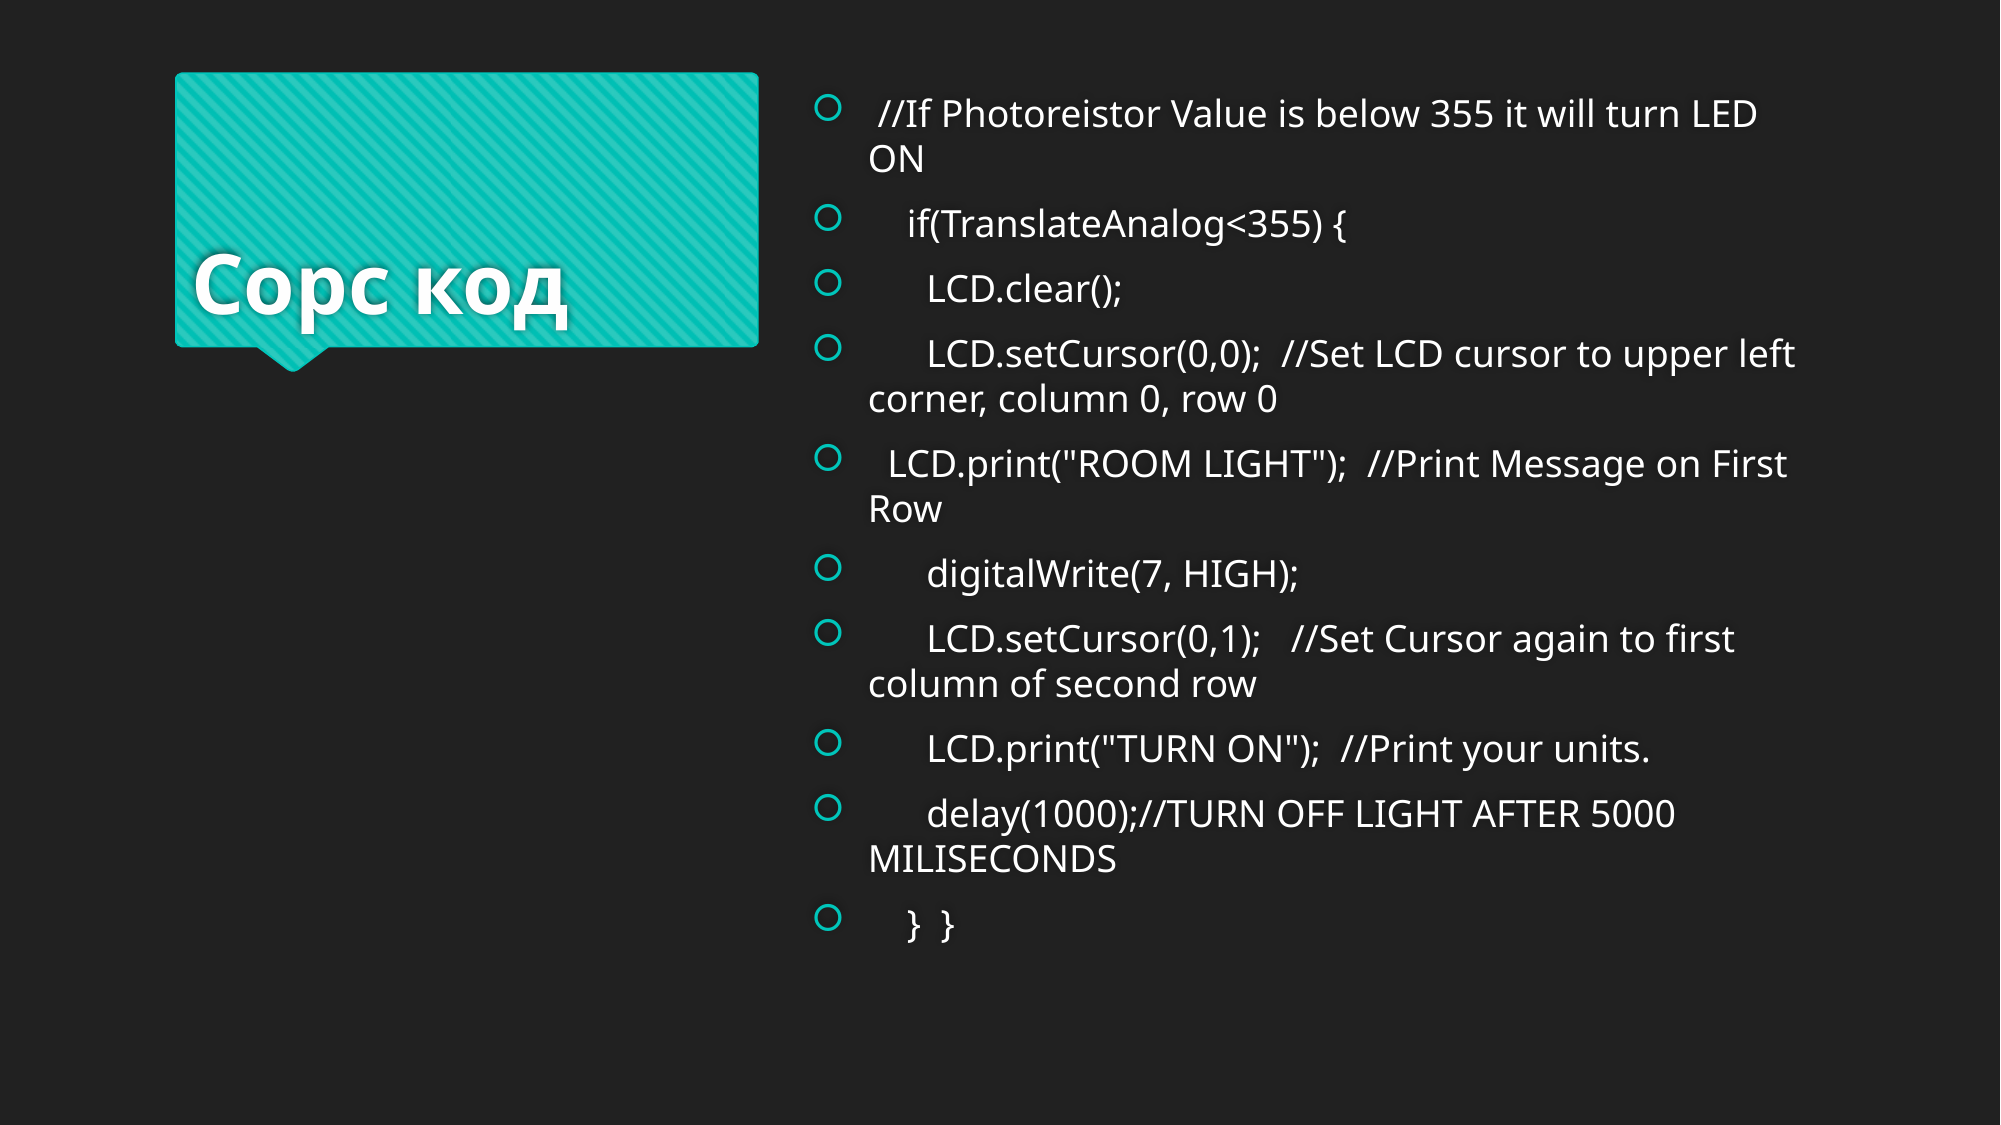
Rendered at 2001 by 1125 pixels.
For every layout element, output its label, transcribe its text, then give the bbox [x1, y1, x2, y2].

list //If Photoreistor Value is below 355 it will turn LED ON if(TranslateAnalog<355) { LCD.clear(); LCD.setCursor(0,0); //Set LCD cursor to upper left corner, column 0, row 0 LCD.print("ROOM LIGHT"); //Print Message on First Row digitalWrite(7, HIGH); LCD.setCursor(0,1); //Set Cursor again to first column of second row LCD.print("TURN ON"); //Print your units. delay(1000);//TURN OFF LIGHT AFTER 5000 MILISECONDS } } [796, 73, 1823, 962]
title Сорс код [176, 73, 758, 339]
